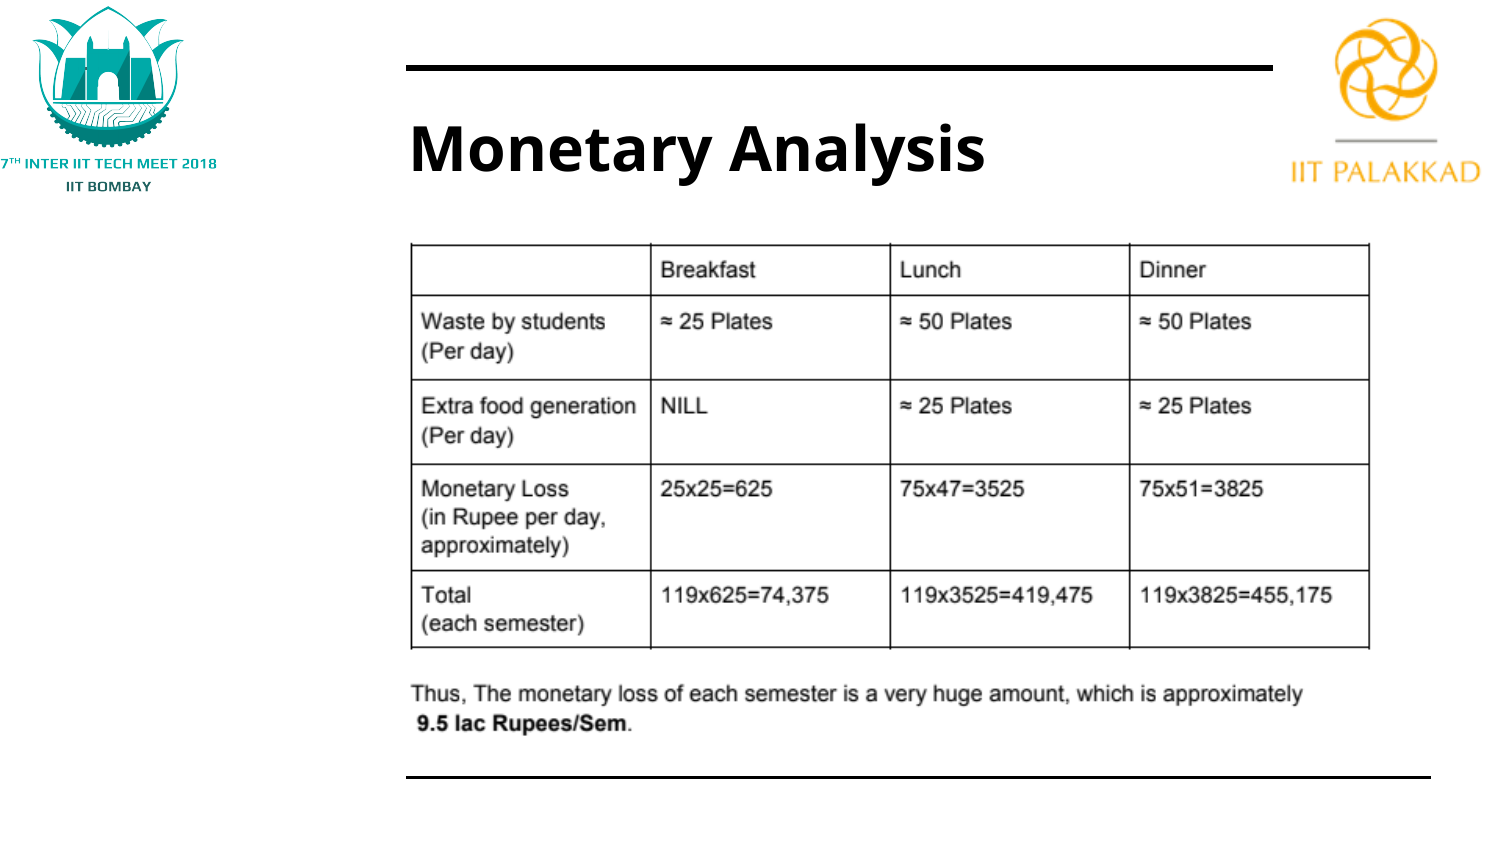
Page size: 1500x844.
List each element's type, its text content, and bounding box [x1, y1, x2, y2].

picture [1273, 0, 1500, 202]
picture [400, 236, 1389, 764]
picture [0, 6, 218, 195]
title Monetary Analysis [393, 94, 1268, 199]
